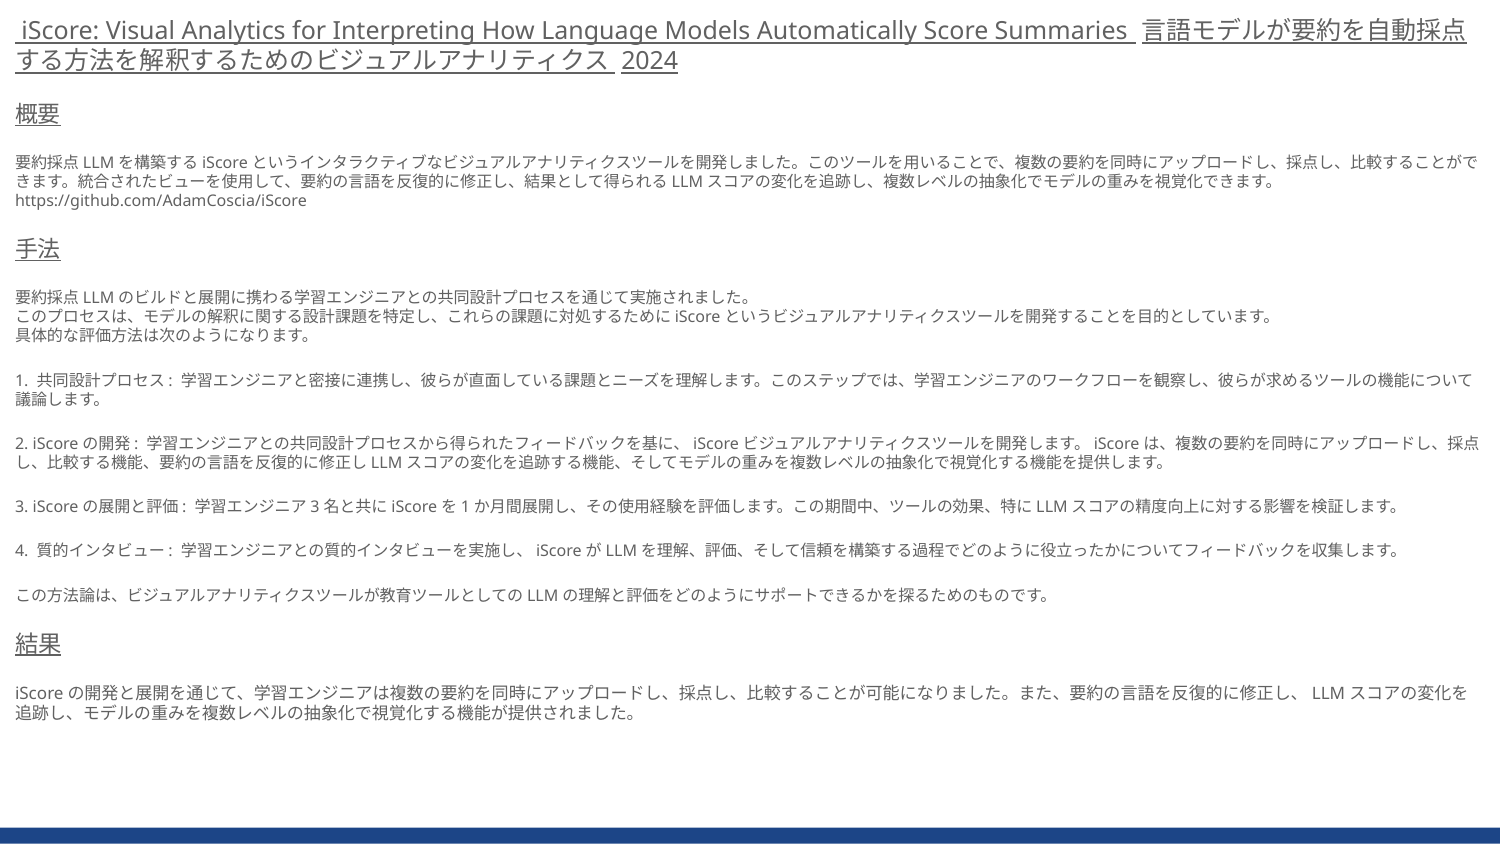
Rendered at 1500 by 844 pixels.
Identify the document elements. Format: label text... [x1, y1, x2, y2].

list iScore: Visual Analytics for Interpreting How Language Models Automatically Score Summaries 言語モデルが要約を自動採点する方法を解釈するためのビジュアルアナリティクス 2024 概要 要約採点LLMを構築するiScoreというインタラクティブなビジュアルアナリティクスツールを開発しました。このツールを用いることで、複数の要約を同時にアップロードし、採点し、比較することができます。統合されたビューを使用して、要約の言語を反復的に修正し、結果として得られるLLMスコアの変化を追跡し、複数レベルの抽象化でモデルの重みを視覚化できます。 https://github.com/AdamCoscia/iScore 手法 要約採点LLMのビルドと展開に携わる学習エンジニアとの共同設計プロセスを通じて実施されました。 このプロセスは、モデルの解釈に関する設計課題を特定し、これらの課題に対処するためにiScoreというビジュアルアナリティクスツールを開発することを目的としています。 具体的な評価方法は次のようになります。 1. 共同設計プロセス: 学習エンジニアと密接に連携し、彼らが直面している課題とニーズを理解します。このステップでは、学習エンジニアのワークフローを観察し、彼らが求めるツールの機能について議論します。 2. iScoreの開発: 学習エンジニアとの共同設計プロセスから得られたフィードバックを基に、iScoreビジュアルアナリティクスツールを開発します。iScoreは、複数の要約を同時にアップロードし、採点し、比較する機能、要約の言語を反復的に修正しLLMスコアの変化を追跡する機能、そしてモデルの重みを複数レベルの抽象化で視覚化する機能を提供します。 3. iScoreの展開と評価: 学習エンジニア3名と共にiScoreを1か月間展開し、その使用経験を評価します。この期間中、ツールの効果、特にLLMスコアの精度向上に対する影響を検証します。 4. 質的インタビュー: 学習エンジニアとの質的インタビューを実施し、iScoreがLLMを理解、評価、そして信頼を構築する過程でどのように役立ったかについてフィードバックを収集します。 この方法論は、ビジュアルアナリティクスツールが教育ツールとしてのLLMの理解と評価をどのようにサポートできるかを探るためのものです。 結果 iScoreの開発と展開を通じて、学習エンジニアは複数の要約を同時にアップロードし、採点し、比較することが可能になりました。また、要約の言語を反復的に修正し、LLMスコアの変化を追跡し、モデルの重みを複数レベルの抽象化で視覚化する機能が提供されました。 [0, 0, 1500, 829]
